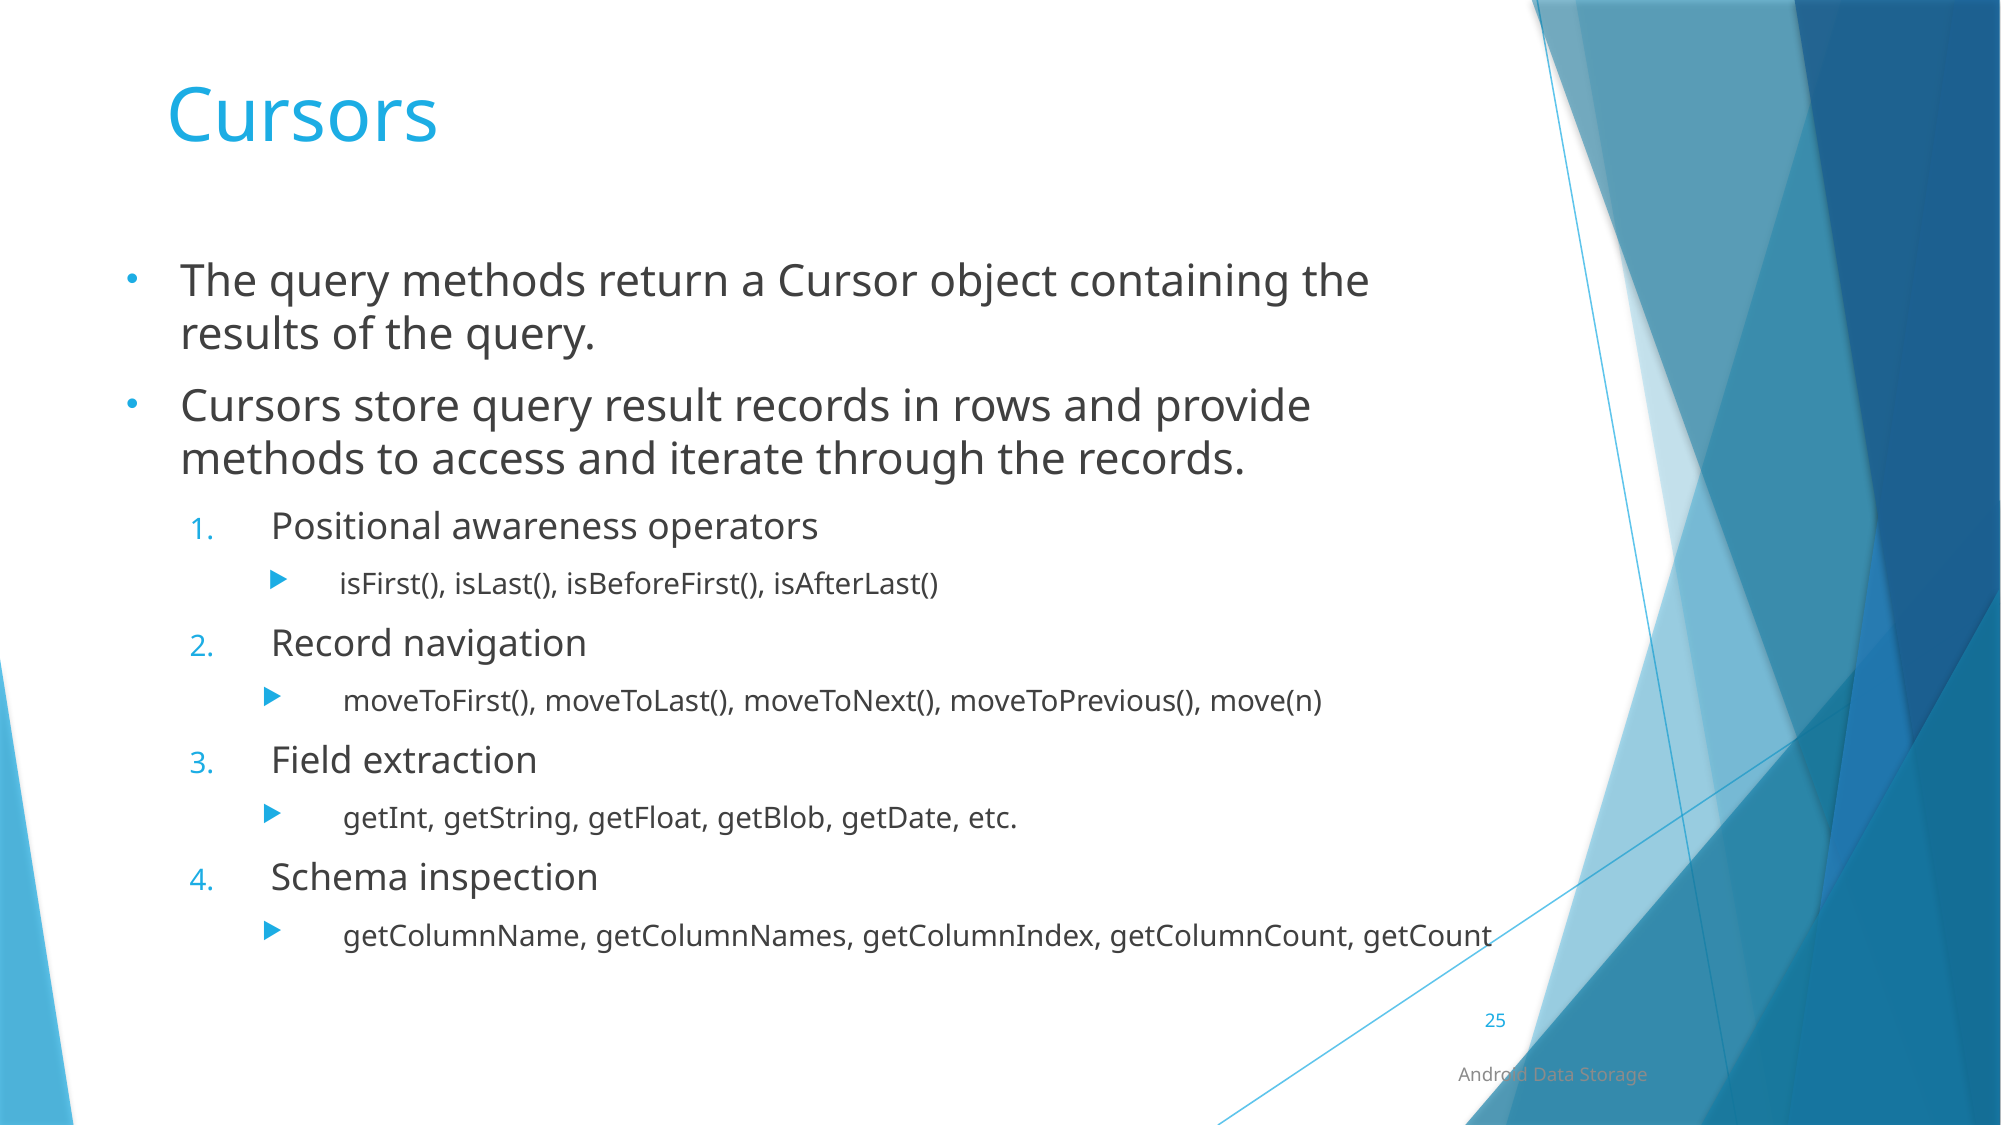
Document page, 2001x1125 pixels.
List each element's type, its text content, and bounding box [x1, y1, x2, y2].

title Cursors [151, 58, 1382, 209]
list The query methods return a Cursor object containing the results of the query. Cursors store query result records in rows and provide methods to access and iterate through the records. Positional awareness operators isFirst(), isLast(), isBeforeFirst(), isAfterLast() Record navigation moveToFirst(), moveToLast(), moveToNext(), moveToPrevious(), move(n) Field extraction getInt, getString, getFloat, getBlob, getDate, etc. Schema inspection getColumnName, getColumnNames, getColumnIndex, getColumnCount, getCount [111, 244, 1522, 992]
slide_number 25 [1409, 992, 1522, 1034]
footer Android Data Storage [1100, 1034, 1663, 1113]
